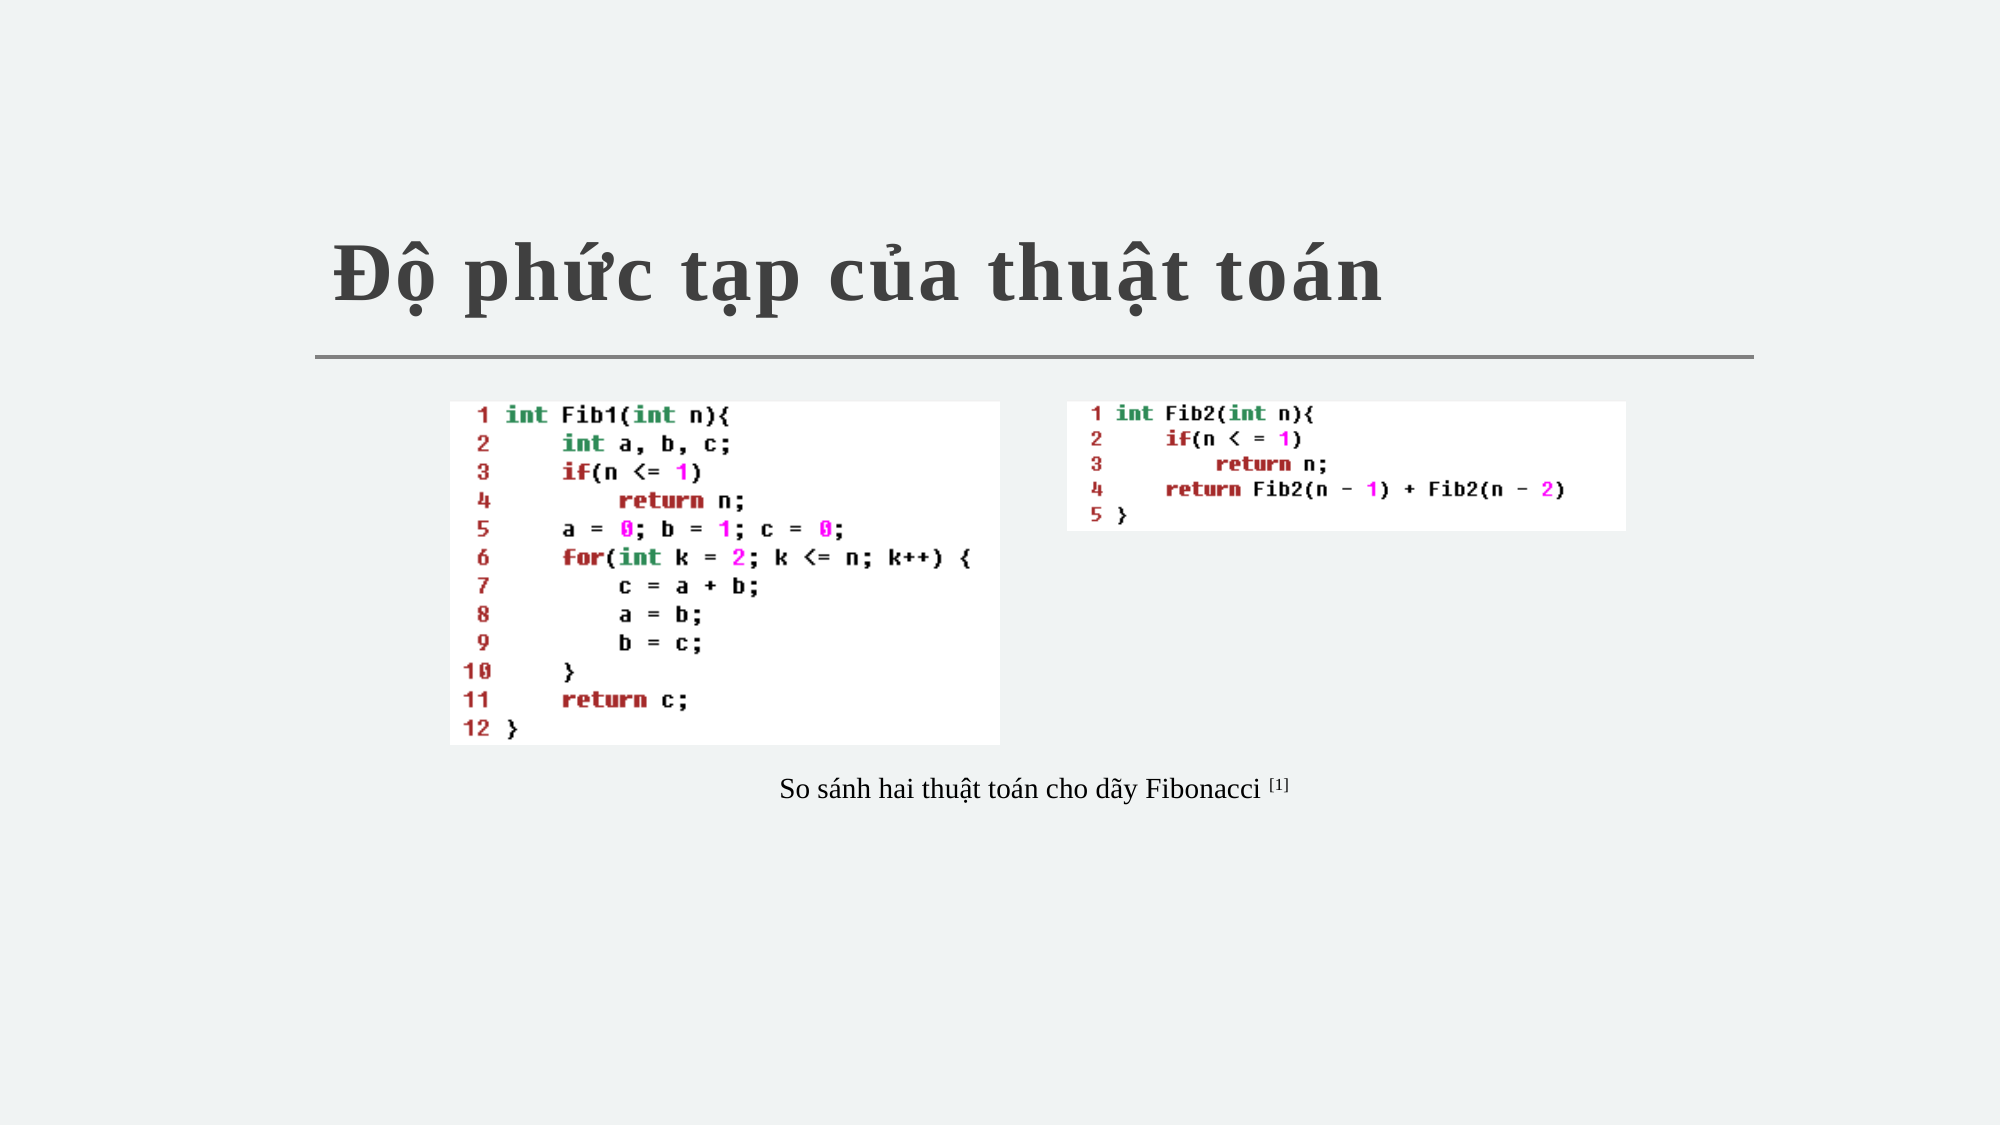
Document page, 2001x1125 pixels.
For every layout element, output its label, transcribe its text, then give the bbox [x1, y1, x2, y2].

picture [1067, 400, 1626, 531]
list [450, 400, 1001, 745]
text_box So sánh hai thuật toán cho dãy Fibonacci [1] [759, 762, 1310, 813]
title Độ phức tạp của thuật toán [315, 111, 1754, 333]
